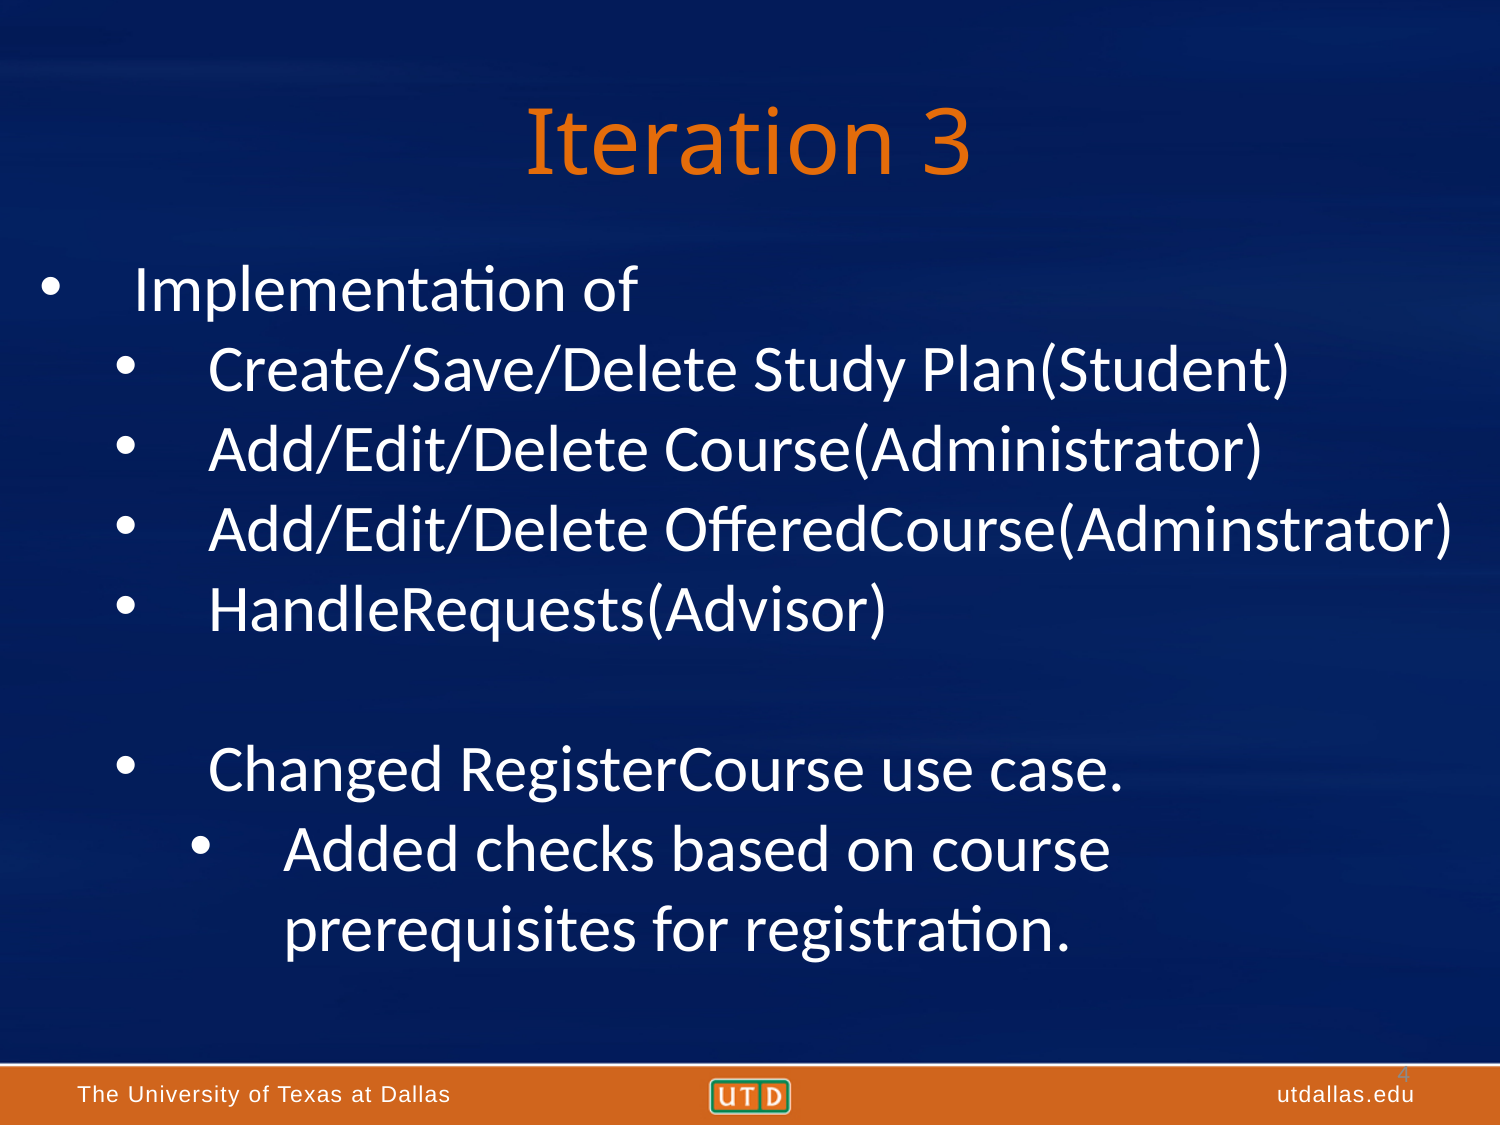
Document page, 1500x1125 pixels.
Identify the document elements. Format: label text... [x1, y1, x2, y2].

text_box Iteration 3 [74, 75, 1425, 237]
text_box Implementation of Create/Save/Delete Study Plan(Student) Add/Edit/Delete Course(Administrator) Add/Edit/Delete OfferedCourse(Adminstrator) HandleRequests(Advisor) Changed RegisterCourse use case. Added checks based on course prerequisites for registration. [24, 237, 1475, 1125]
picture [0, 0, 1500, 1125]
